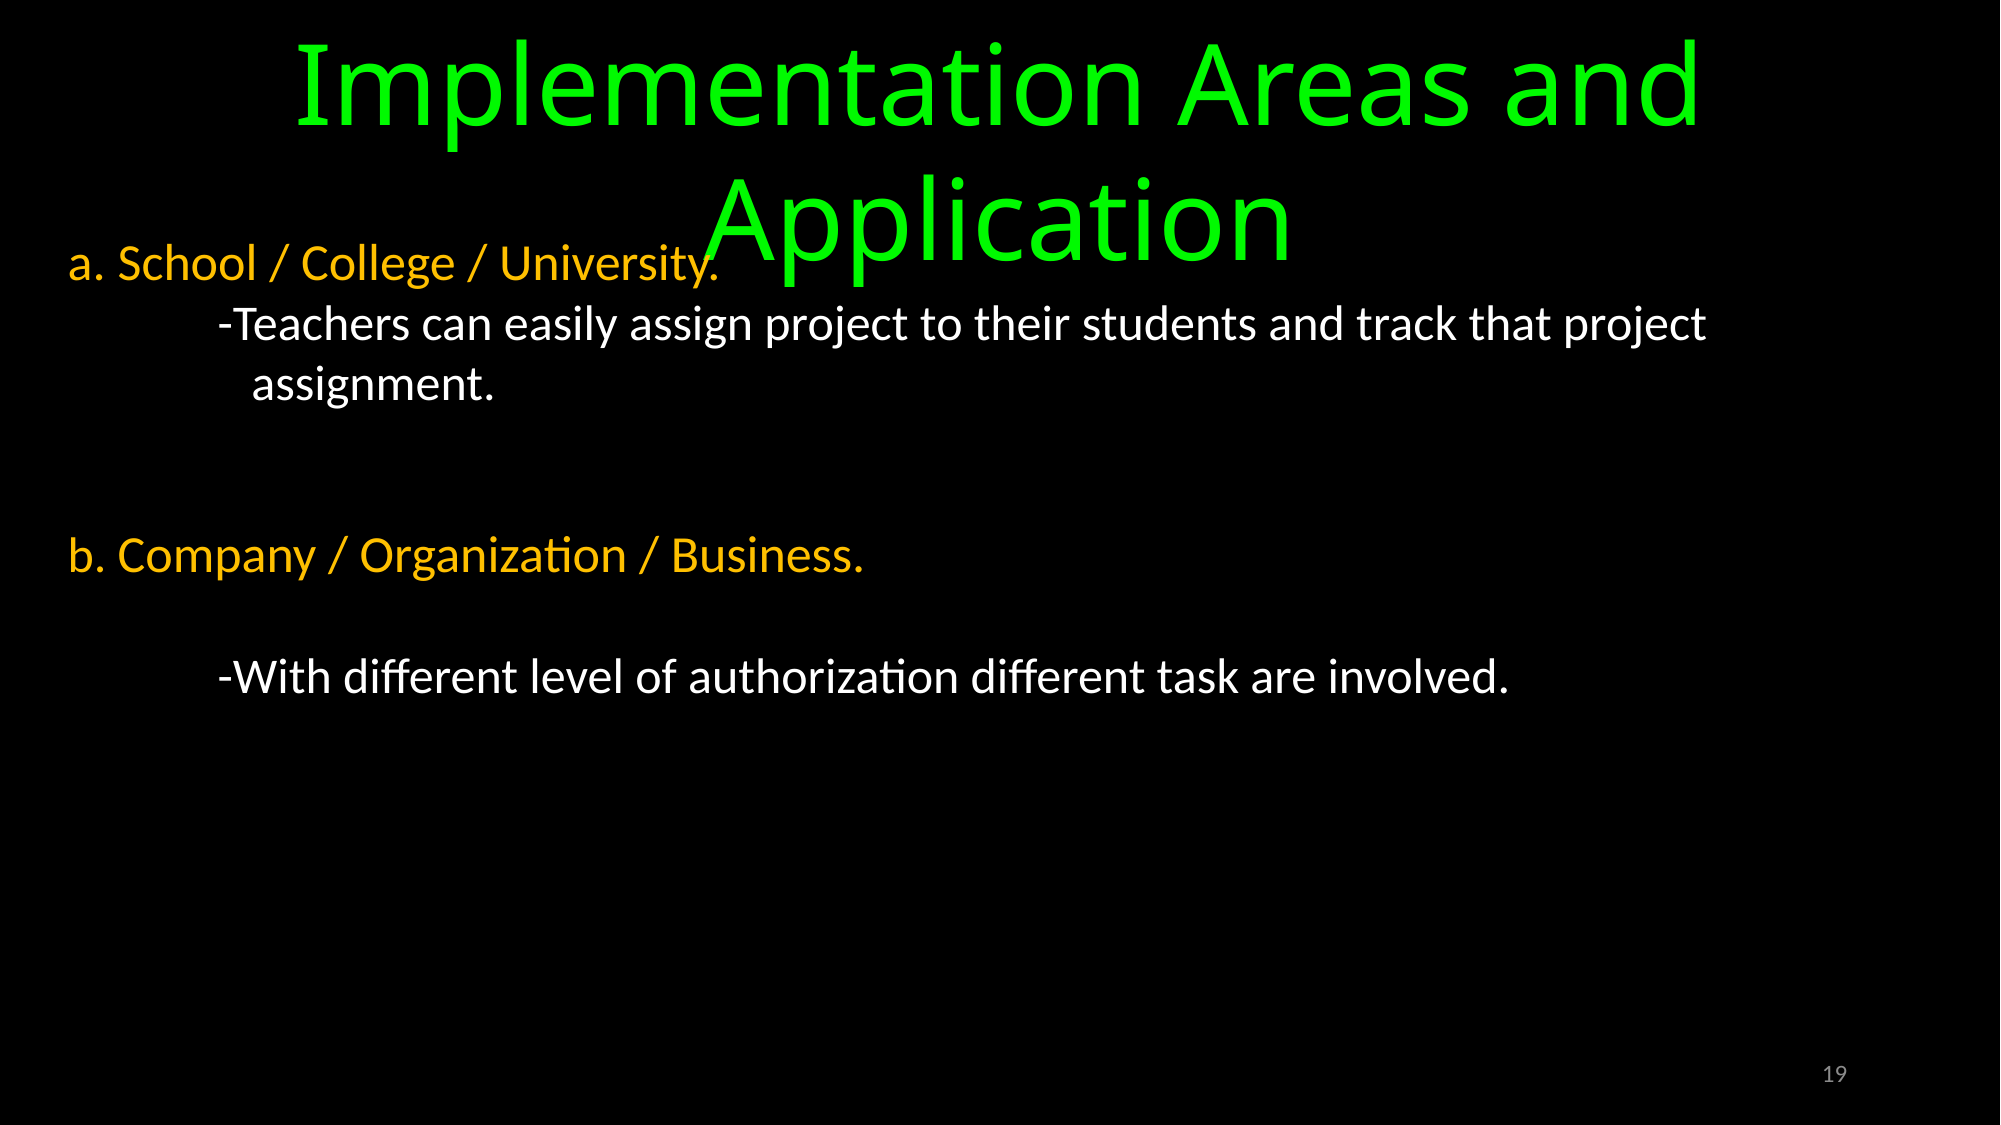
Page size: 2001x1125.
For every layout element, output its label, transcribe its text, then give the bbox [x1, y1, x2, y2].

text_box Implementation Areas and Application [0, 5, 2000, 291]
text_box a. School / College / University. -Teachers can easily assign project to their students and track that project assignment. b. Company / Organization / Business. -With different level of authorization different task are involved. [52, 220, 1959, 831]
slide_number 19 [1412, 1042, 1863, 1103]
